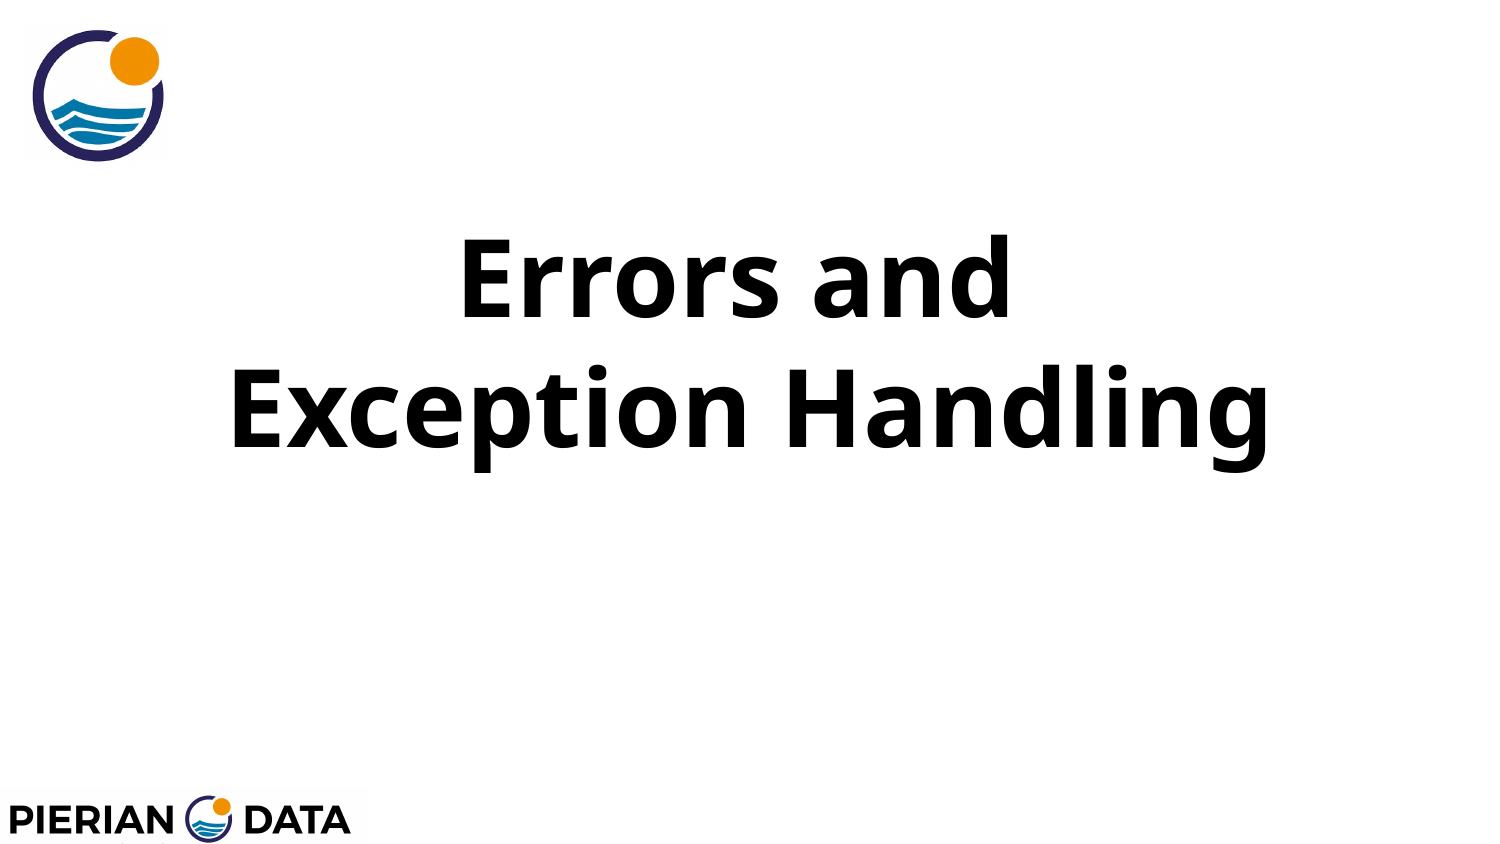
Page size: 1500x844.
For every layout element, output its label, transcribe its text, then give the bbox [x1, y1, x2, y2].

title Errors and Exception Handling [51, 253, 1449, 484]
picture [0, 787, 368, 844]
picture [24, 24, 172, 167]
